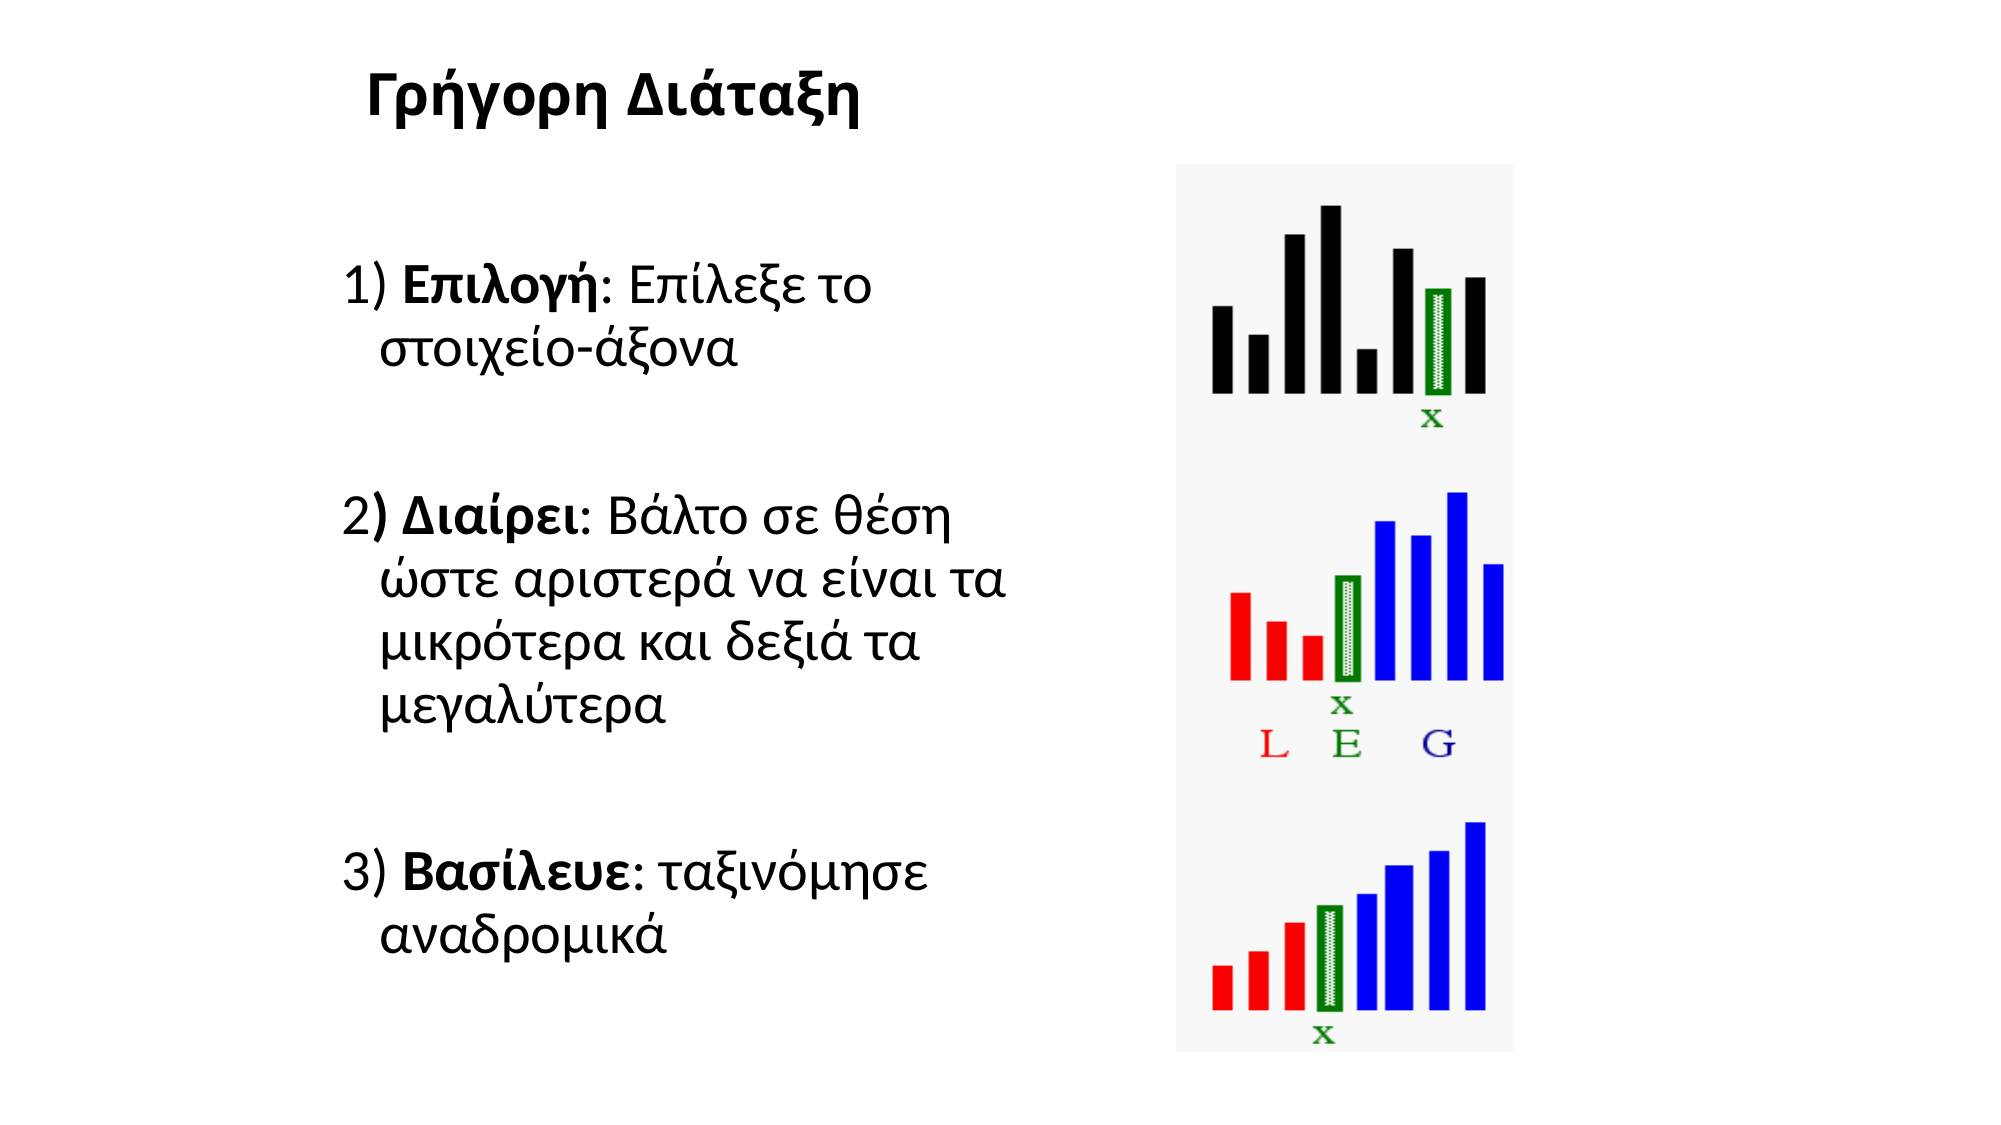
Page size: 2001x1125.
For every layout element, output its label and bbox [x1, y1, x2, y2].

title [350, 54, 1626, 140]
list [326, 246, 1102, 1020]
picture [1175, 163, 1514, 1052]
